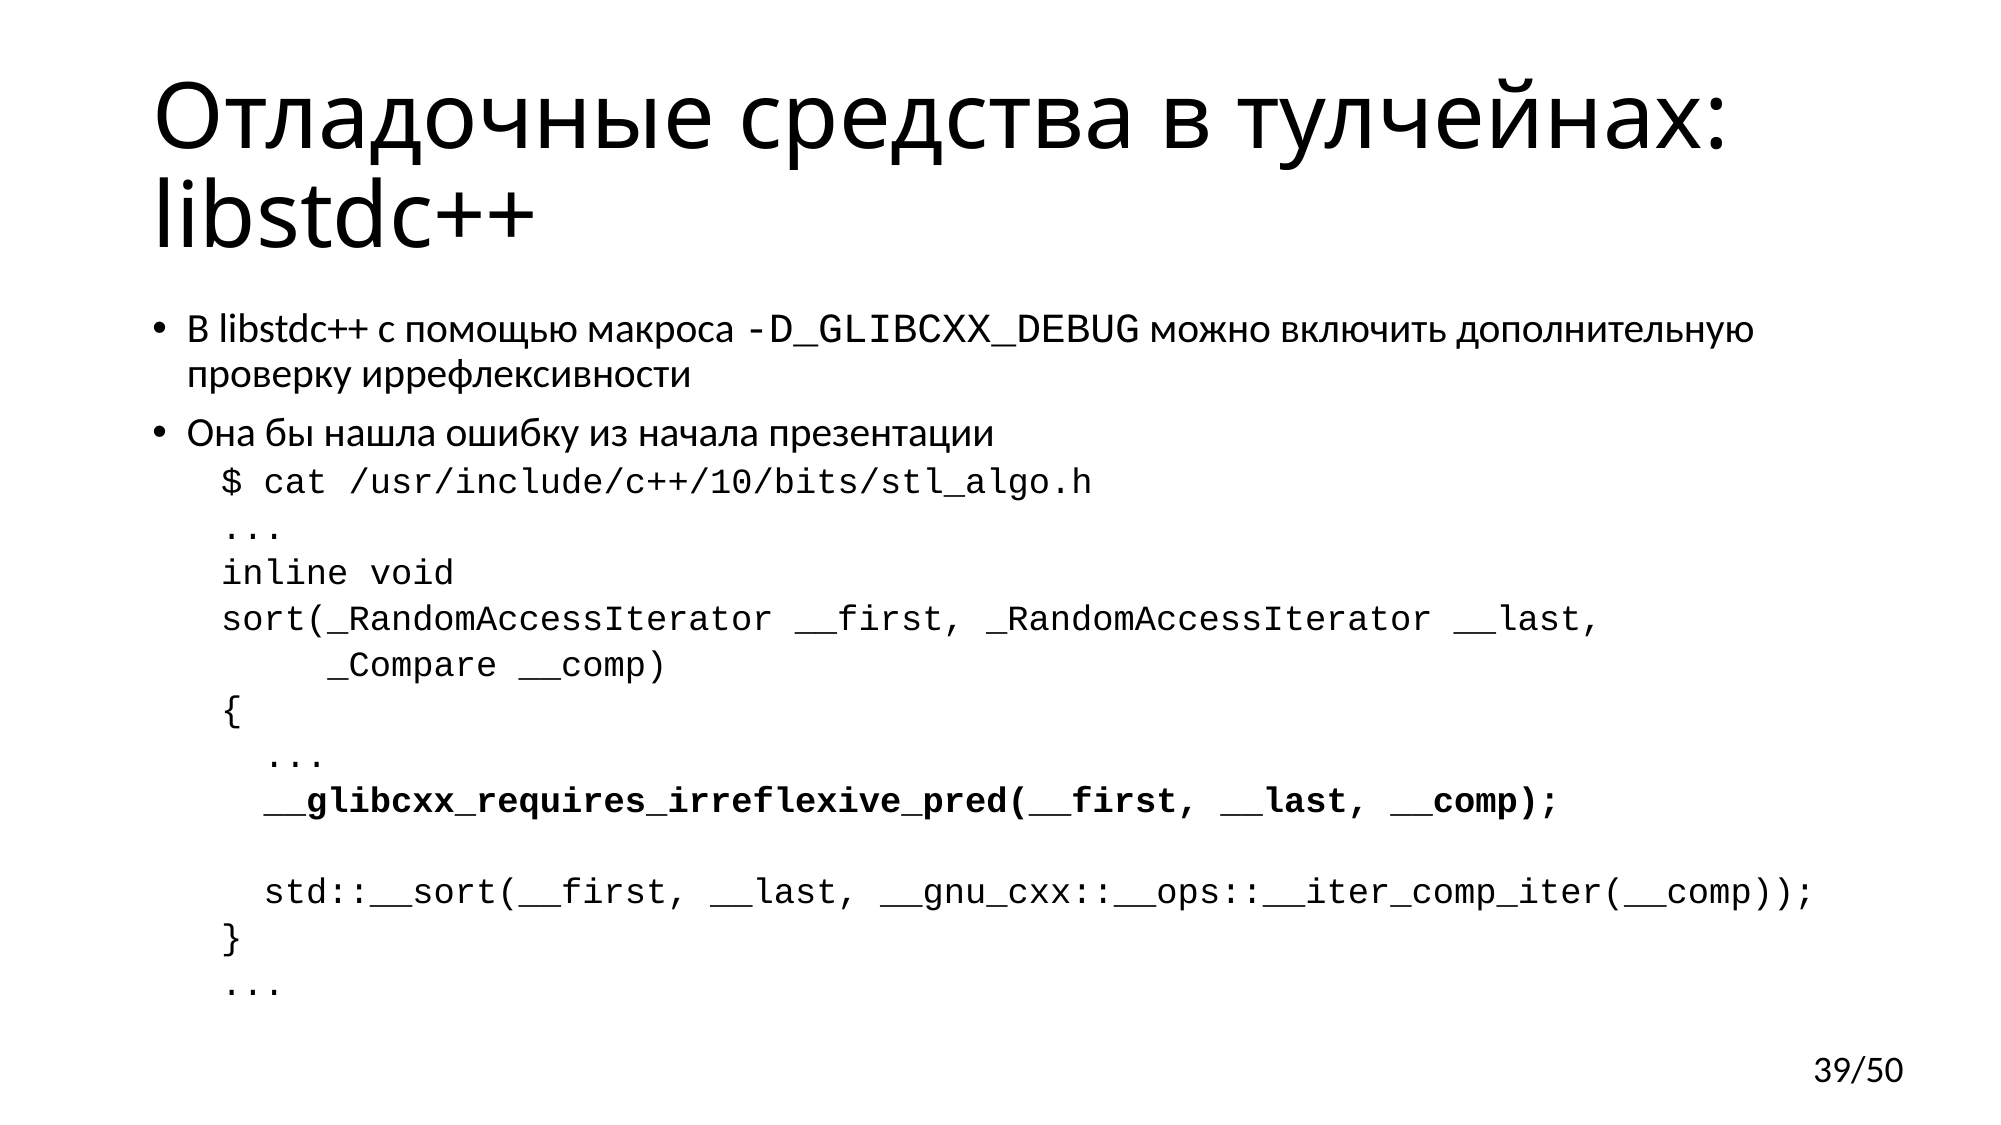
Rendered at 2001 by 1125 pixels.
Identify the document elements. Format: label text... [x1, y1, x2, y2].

list В libstdc++ с помощью макроса -D_GLIBCXX_DEBUG можно включить дополнительную проверку иррефлексивности Она бы нашла ошибку из начала презентации $ cat /usr/include/c++/10/bits/stl_algo.h ... inline void sort(_RandomAccessIterator __first, _RandomAccessIterator __last, _Compare __comp) { ... __glibcxx_requires_irreflexive_pred(__first, __last, __comp); std::__sort(__first, __last, __gnu_cxx::__ops::__iter_comp_iter(__comp)); } ... [137, 299, 1863, 1014]
title Отладочные средства в тулчейнах: libstdc++ [137, 59, 1863, 278]
